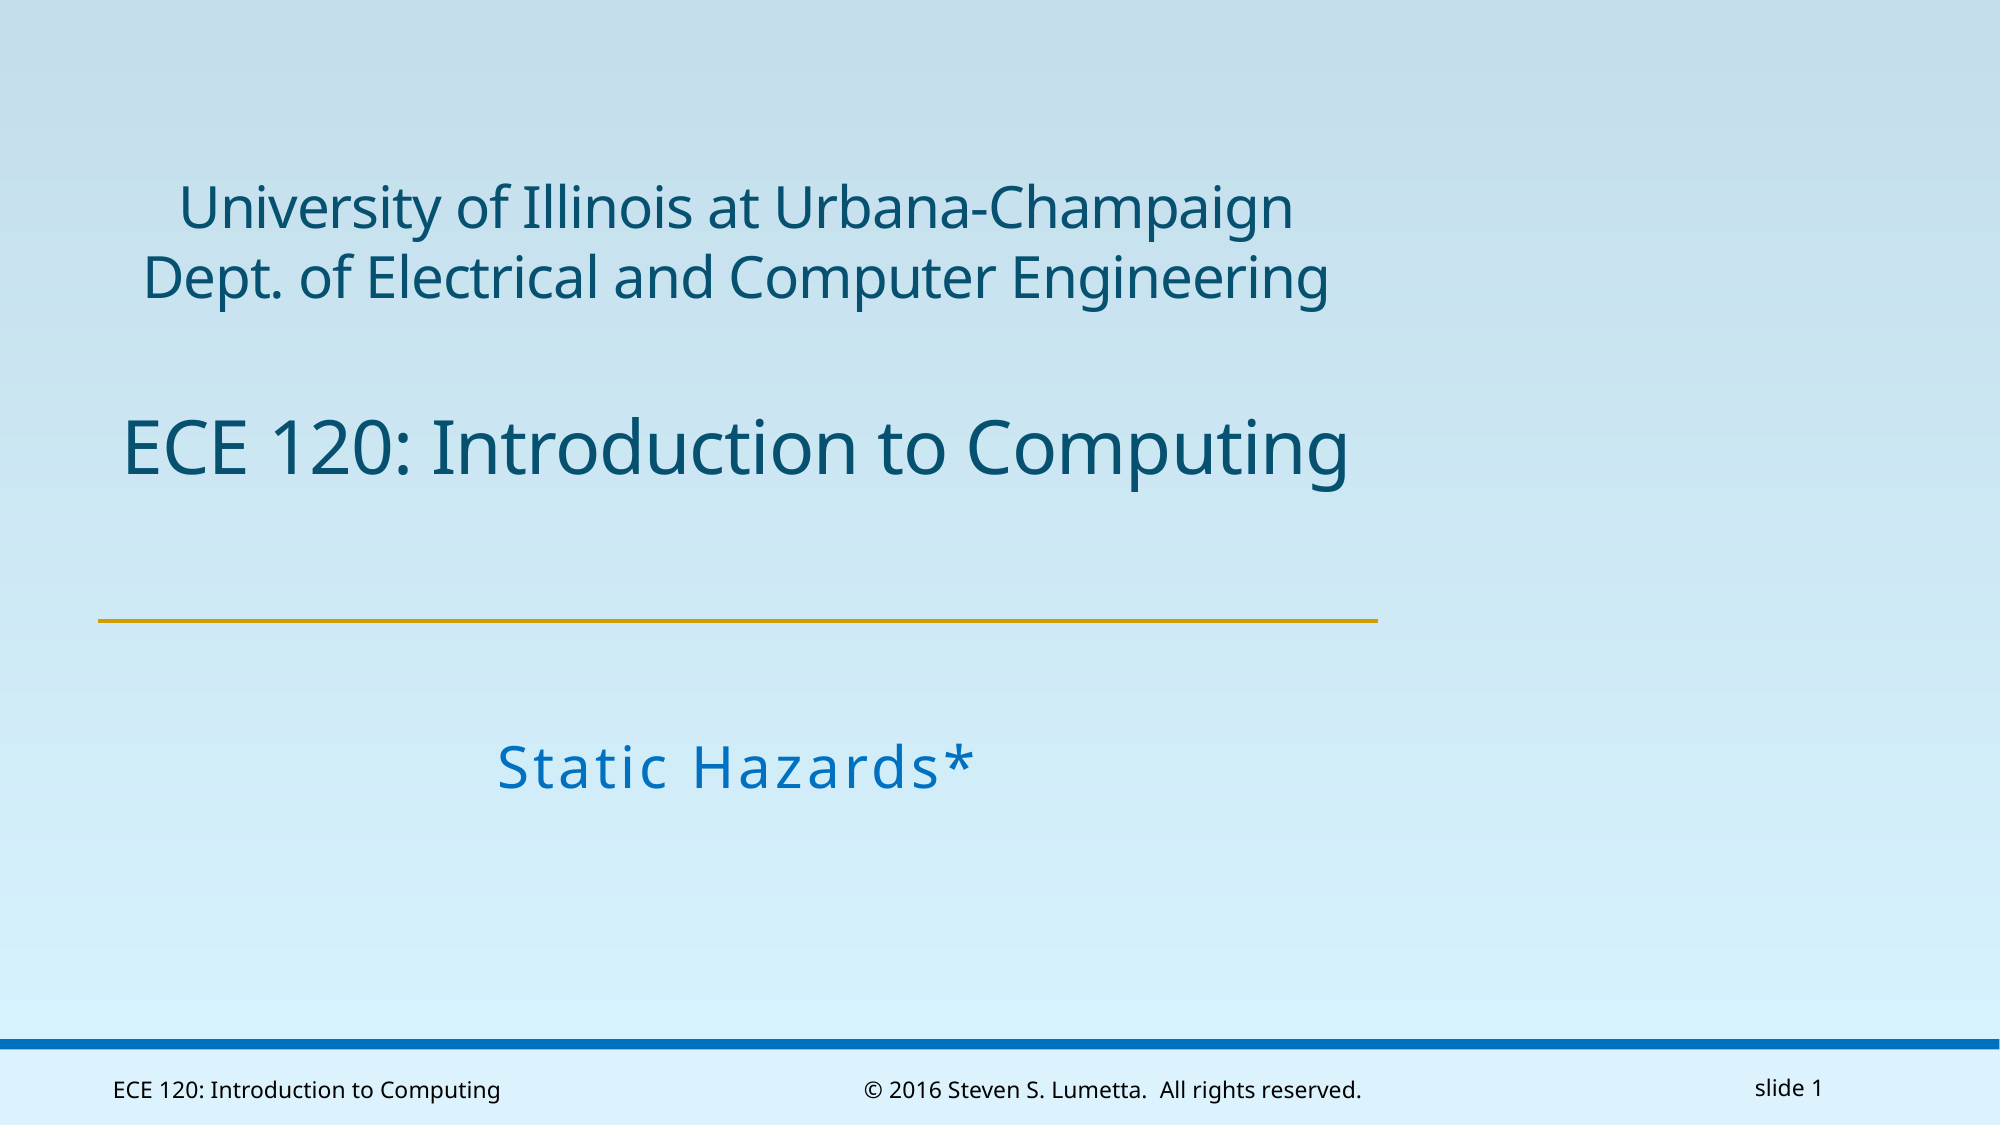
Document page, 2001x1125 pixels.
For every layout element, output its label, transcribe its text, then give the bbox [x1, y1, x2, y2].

subtitle Static Hazards* [97, 730, 1377, 1009]
slide_number slide 1 [1624, 1059, 1840, 1120]
slide_number ECE 120: Introduction to Computing [97, 1059, 586, 1120]
title University of Illinois at Urbana-Champaign Dept. of Electrical and Computer Engineering ECE 120: Introduction to Computing [97, 88, 1377, 498]
footer © 2016 Steven S. Lumetta. All rights reserved. [604, 1059, 1378, 1120]
